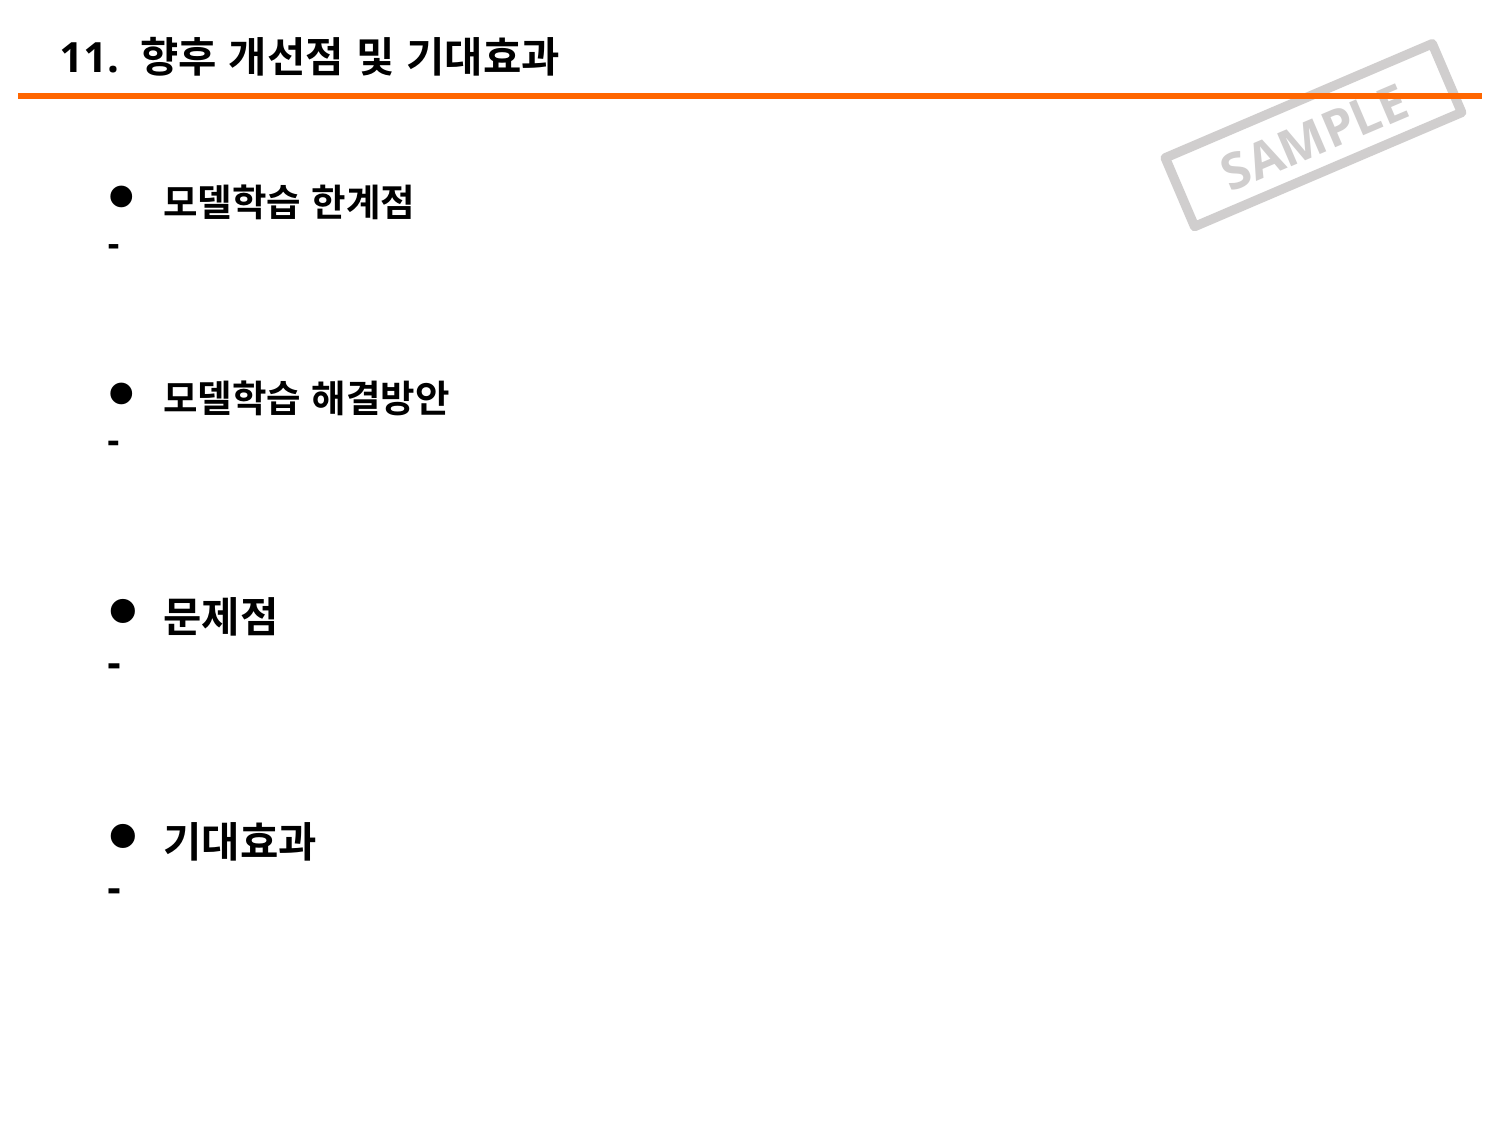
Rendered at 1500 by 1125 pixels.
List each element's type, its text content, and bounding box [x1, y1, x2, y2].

text_box SAMPLE [1317, 89, 1454, 93]
text_box 모델학습 한계점 - 모델학습 해결방안 - 문제점 - 기대효과 - [88, 184, 1473, 1107]
text_box SAMPLE [1165, 99, 1462, 184]
text_box 11. 향후 개선점 및 기대효과 [44, 22, 1500, 89]
